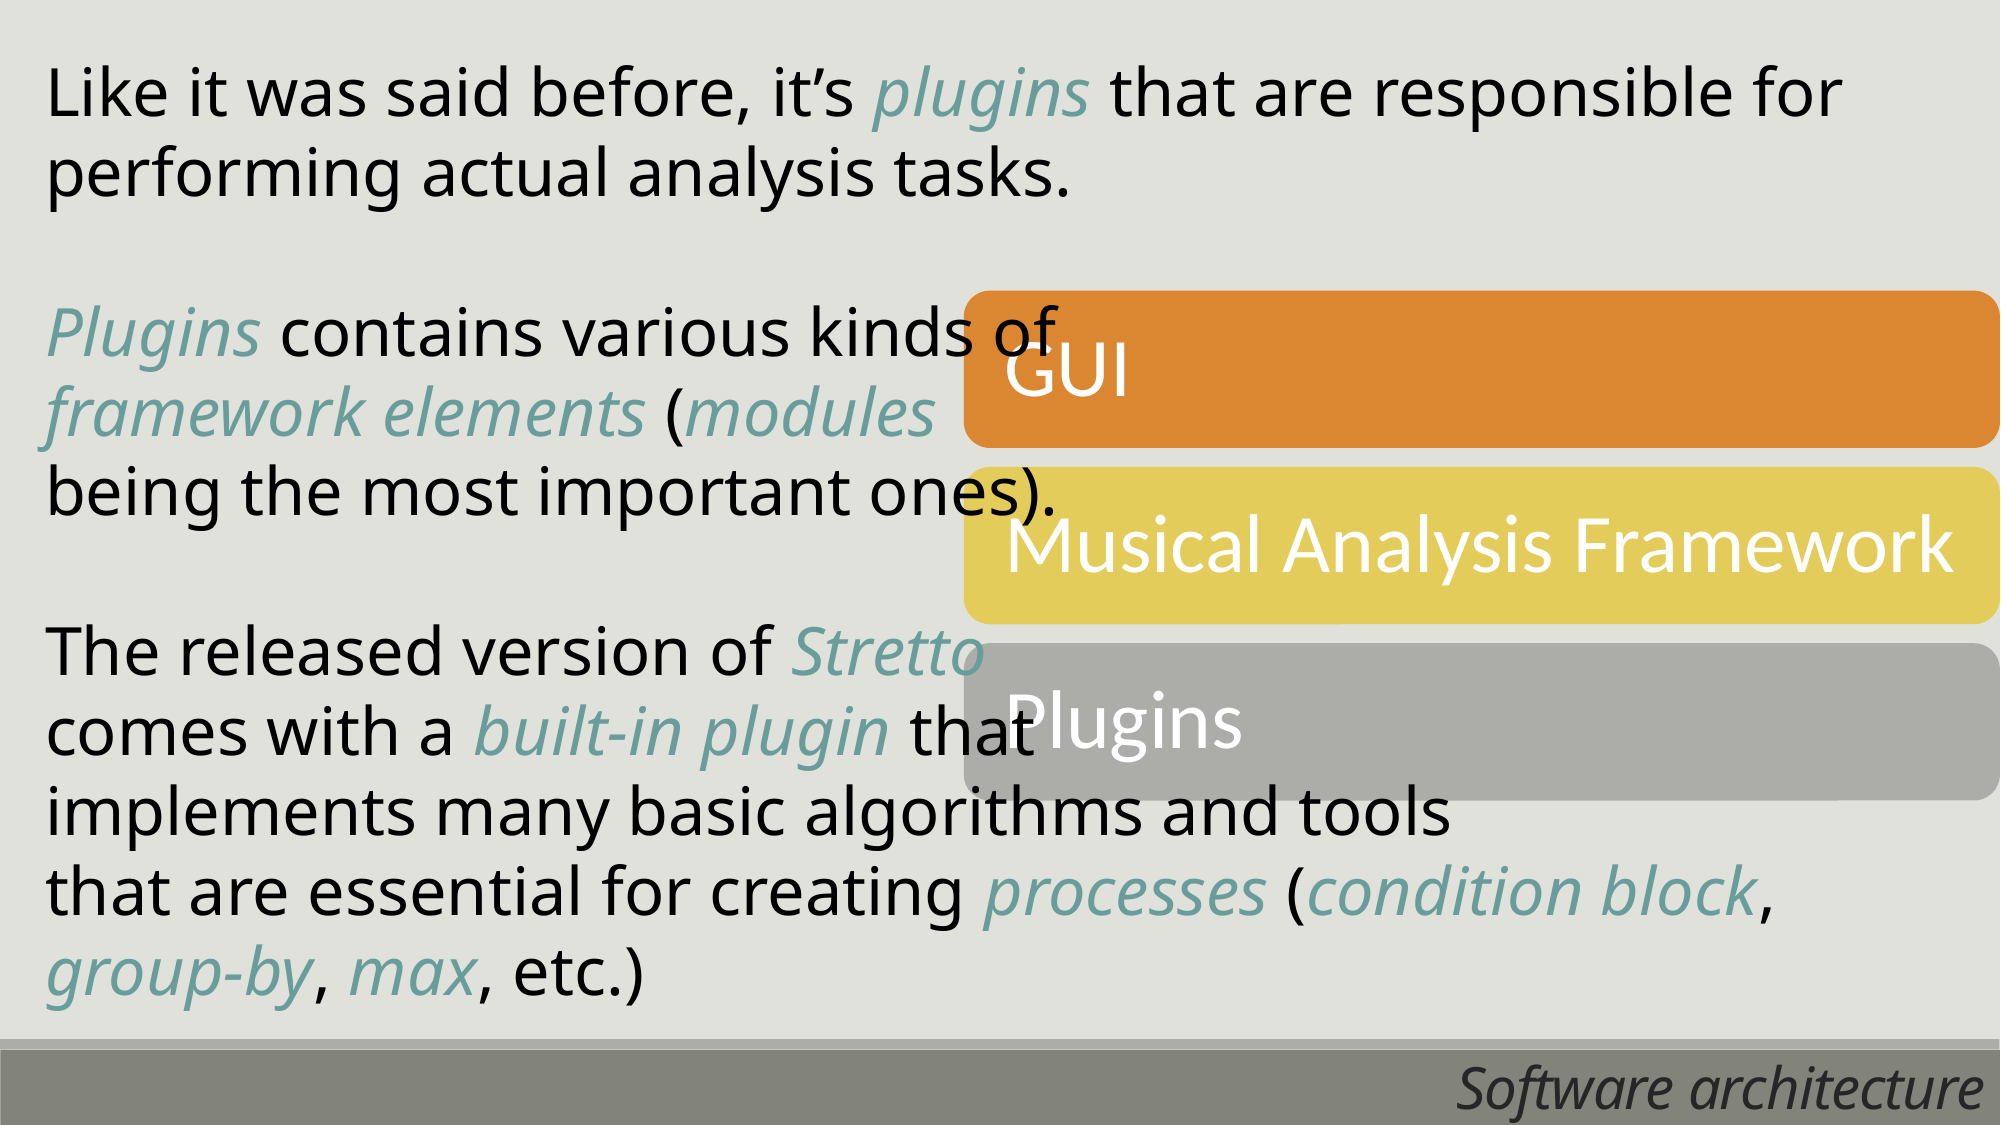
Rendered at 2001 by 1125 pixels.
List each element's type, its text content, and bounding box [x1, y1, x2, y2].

text_box Like it was said before, it’s plugins that are responsible for performing actual analysis tasks. Plugins contains various kinds of framework elements (modules being the most important ones). The released version of Stretto comes with a built-in plugin that implements many basic algorithms and tools that are essential for creating processes (condition block, group-by, max, etc.) [0, 42, 2000, 1017]
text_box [963, 284, 2000, 807]
text_box Software architecture [1283, 1054, 2000, 1125]
